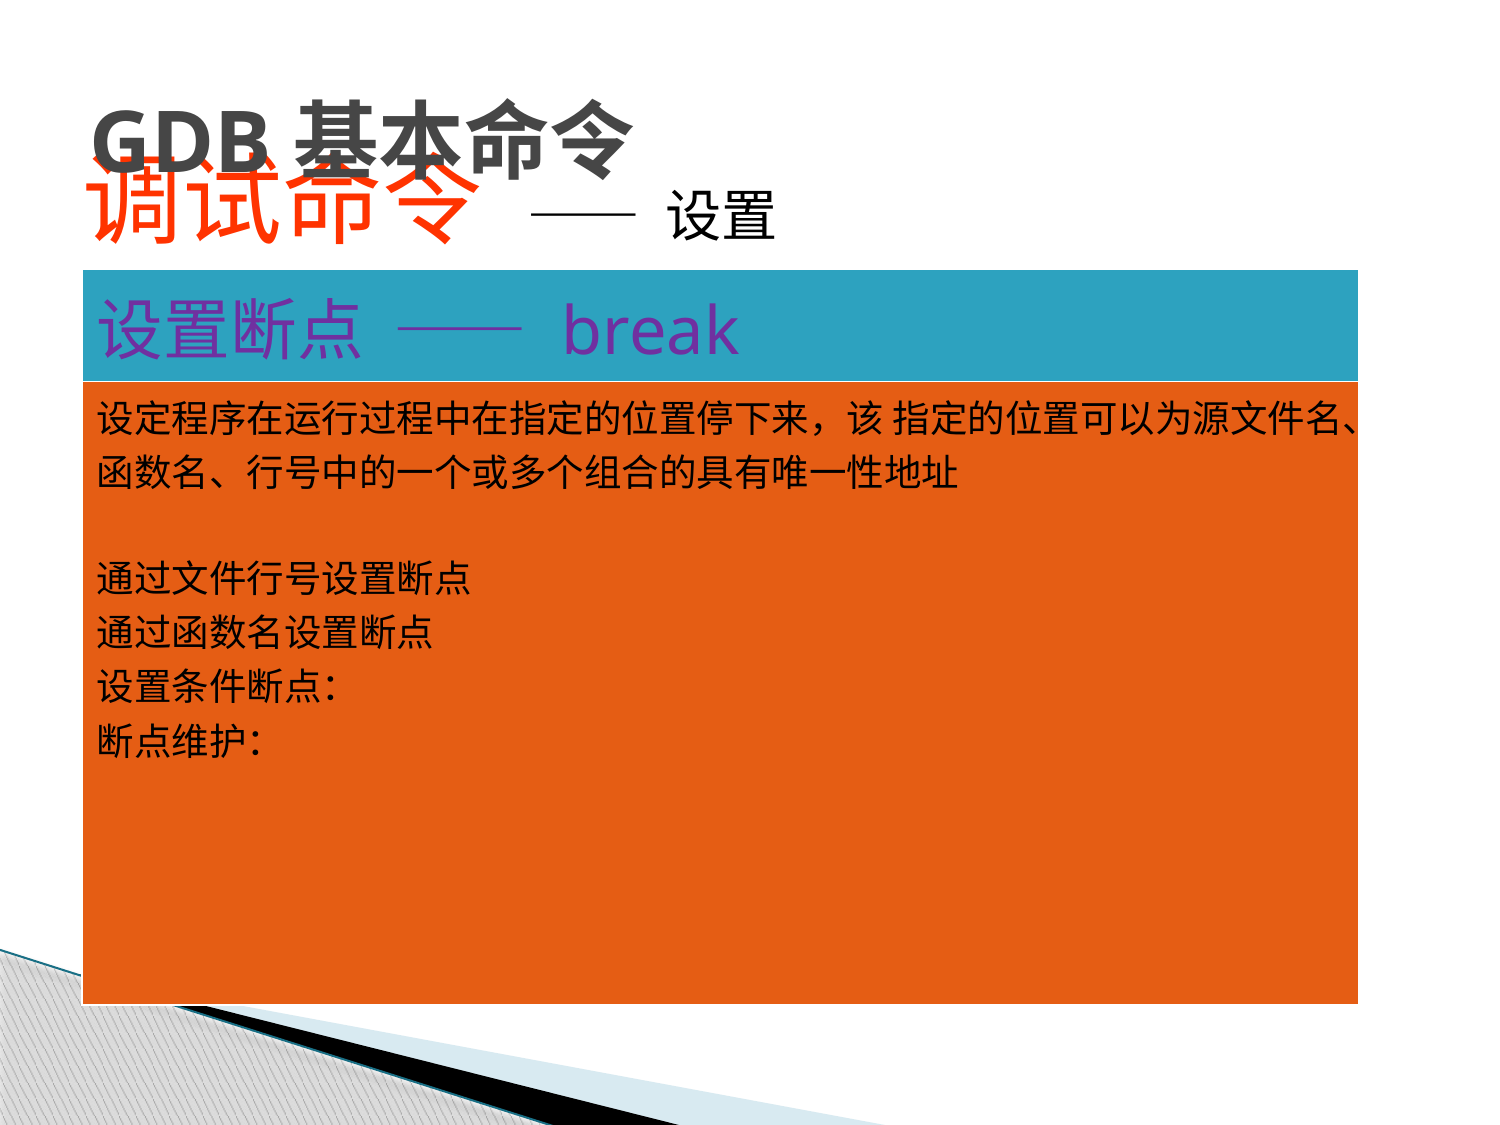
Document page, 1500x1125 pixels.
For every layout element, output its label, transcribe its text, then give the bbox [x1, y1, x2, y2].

title GDB基本命令 [75, 45, 1425, 233]
table_header 设置断点 —— break [83, 270, 1358, 381]
list 调试命令 —— 设置 [50, 128, 1475, 872]
table_cell 设定程序在运行过程中在指定的位置停下来，该 指定的位置可以为源文件名、函数名、行号中的一个或多个组合的具有唯一性地址 通过文件行号设置断点 通过函数名设置断点 设置条件断点： 断点维护： [83, 382, 1358, 1004]
